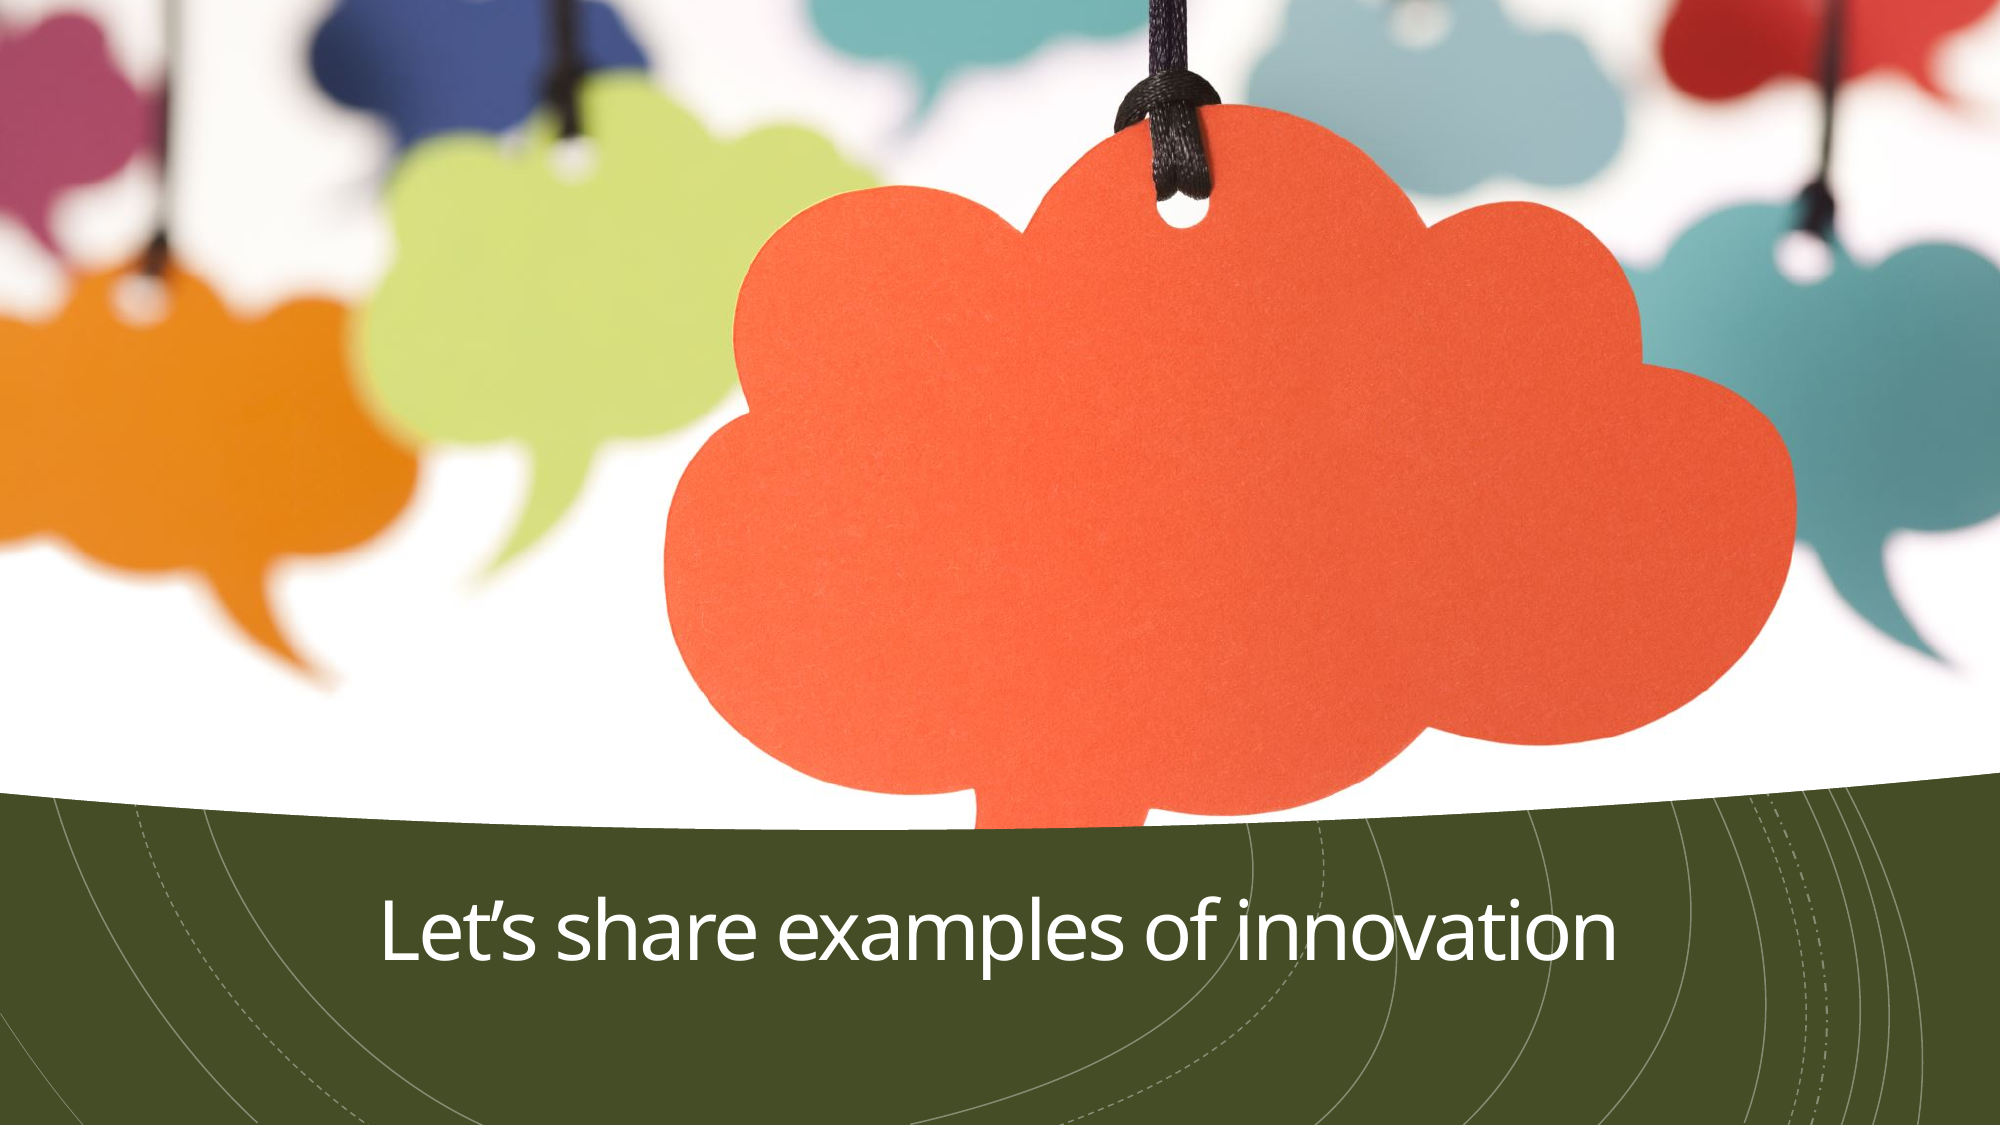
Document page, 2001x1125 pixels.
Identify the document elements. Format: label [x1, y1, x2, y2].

picture [0, 0, 2000, 831]
text_box [0, 831, 2000, 1125]
